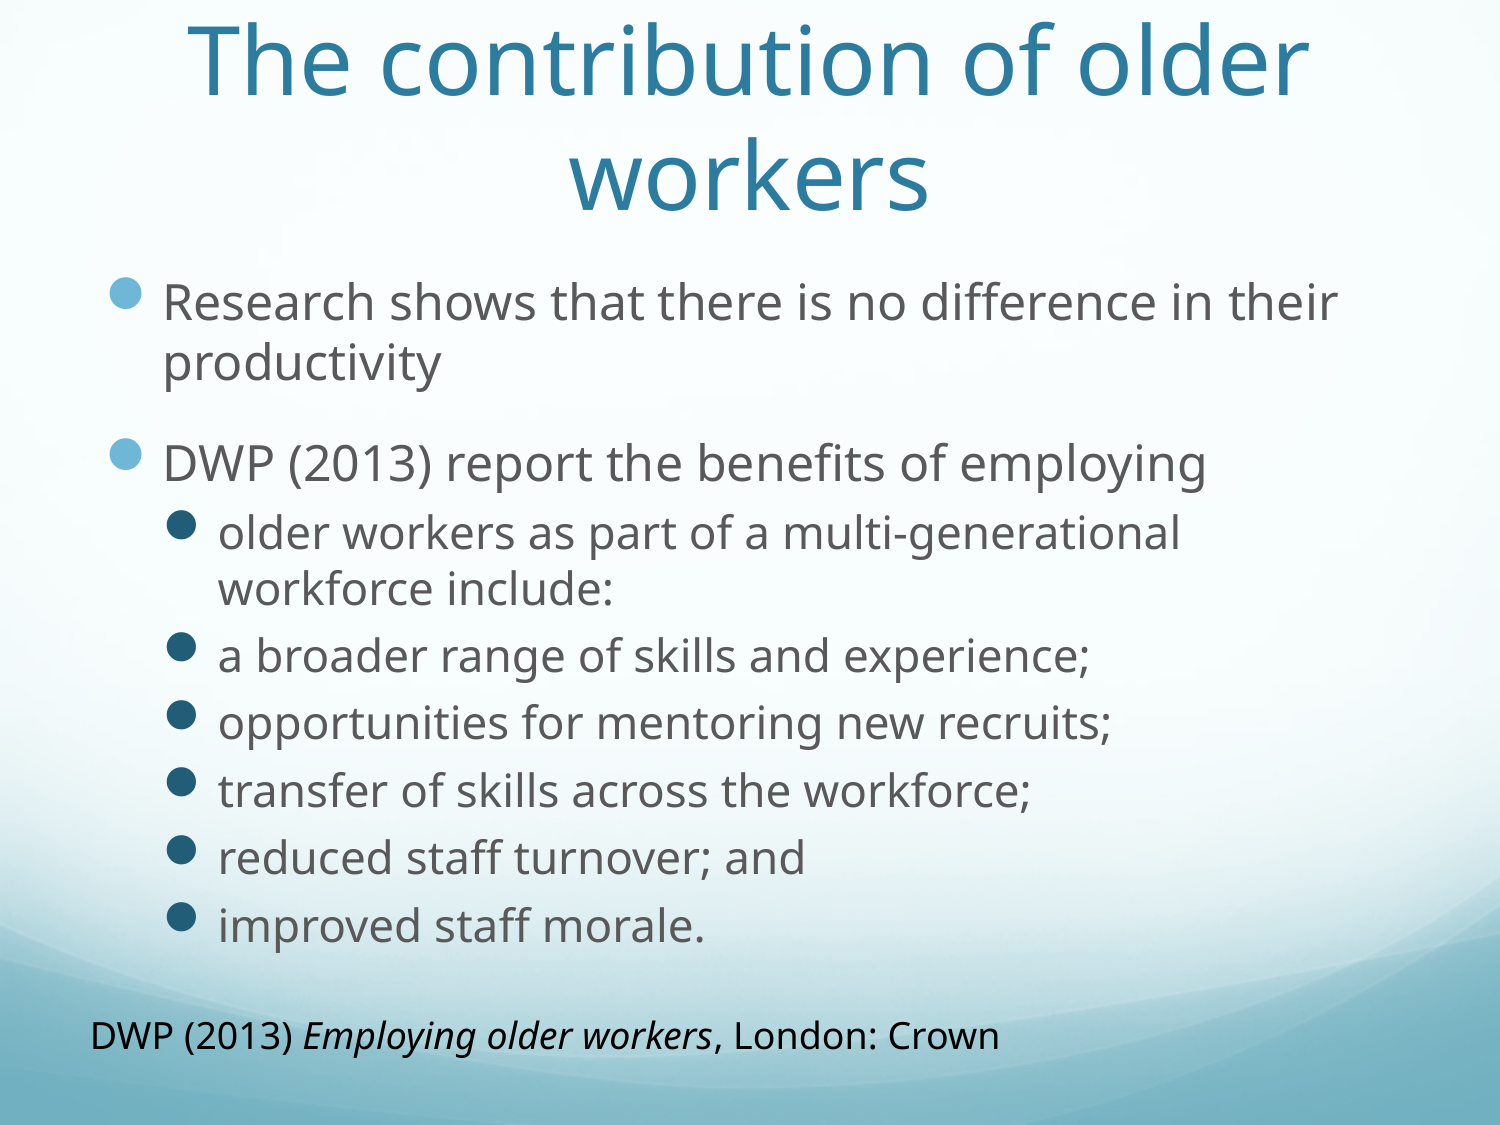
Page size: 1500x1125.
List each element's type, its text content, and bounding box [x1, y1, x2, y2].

text_box DWP (2013) Employing older workers, London: Crown [74, 1004, 1368, 1065]
list Research shows that there is no difference in their productivity DWP (2013) report the benefits of employing older workers as part of a multi-generational workforce include: a broader range of skills and experience; opportunities for mentoring new recruits; transfer of skills across the workforce; reduced staff turnover; and improved staff morale. [90, 262, 1410, 975]
title The contribution of older workers [90, 17, 1410, 237]
